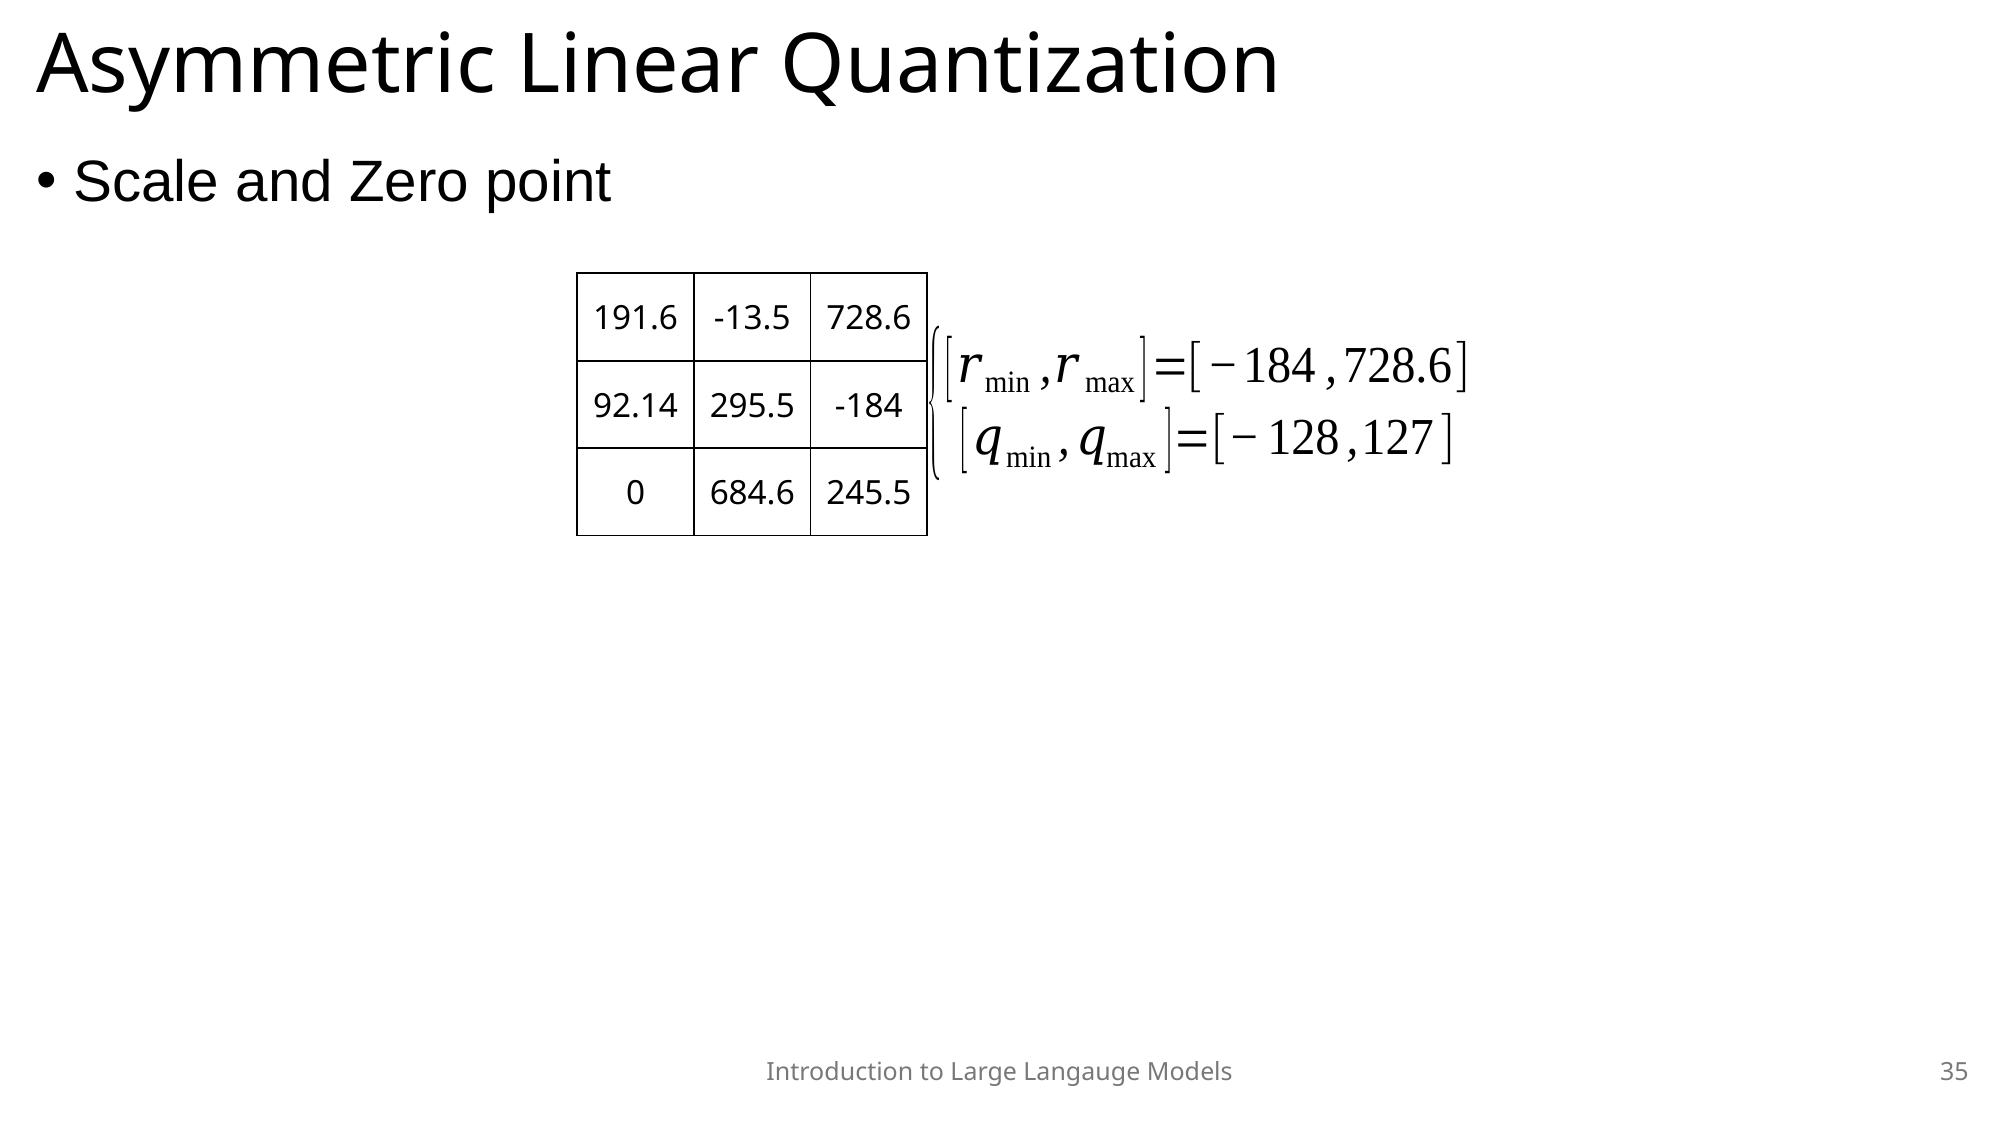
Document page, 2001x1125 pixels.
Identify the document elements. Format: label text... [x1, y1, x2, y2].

table_cell 92.14 [578, 362, 693, 447]
table_header 728.6 [811, 274, 926, 360]
table_header -13.5 [695, 274, 810, 360]
title Asymmetric Linear Quantization [21, 13, 1979, 119]
table_cell 295.5 [695, 362, 810, 447]
table_cell -184 [811, 362, 926, 447]
footer Introduction to Large Langauge Models [662, 1042, 1338, 1103]
slide_number 35 [1533, 1042, 1984, 1103]
table_cell 245.5 [811, 449, 926, 535]
table_cell 684.6 [695, 449, 810, 535]
table_header 191.6 [578, 274, 693, 360]
table_cell 0 [578, 449, 693, 535]
